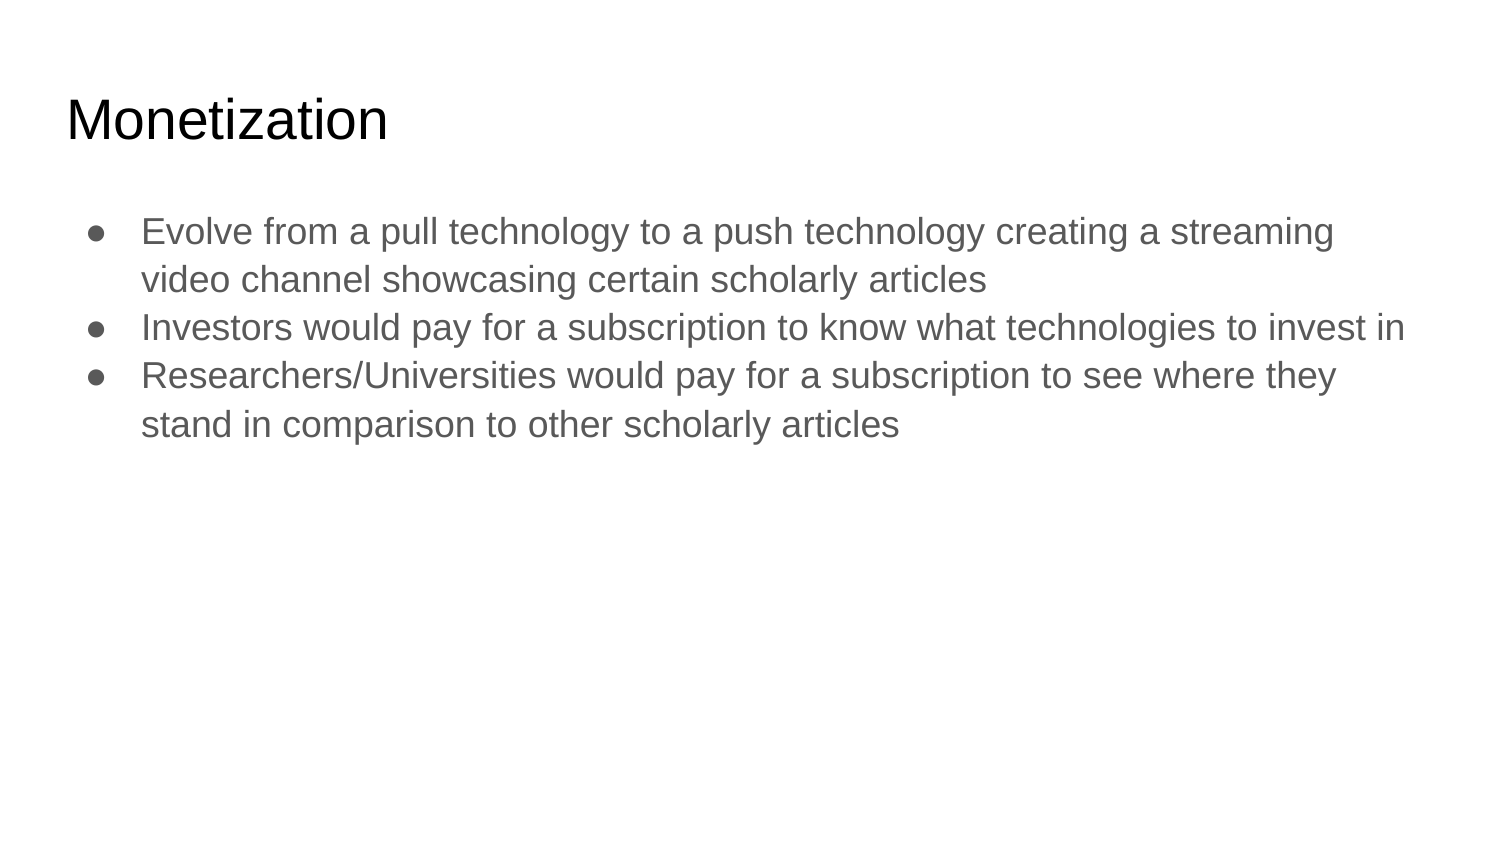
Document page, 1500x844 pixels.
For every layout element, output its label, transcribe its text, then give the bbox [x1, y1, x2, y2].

list Evolve from a pull technology to a push technology creating a streaming video channel showcasing certain scholarly articles Investors would pay for a subscription to know what technologies to invest in Researchers/Universities would pay for a subscription to see where they stand in comparison to other scholarly articles [51, 189, 1449, 750]
title Monetization [51, 72, 1449, 167]
